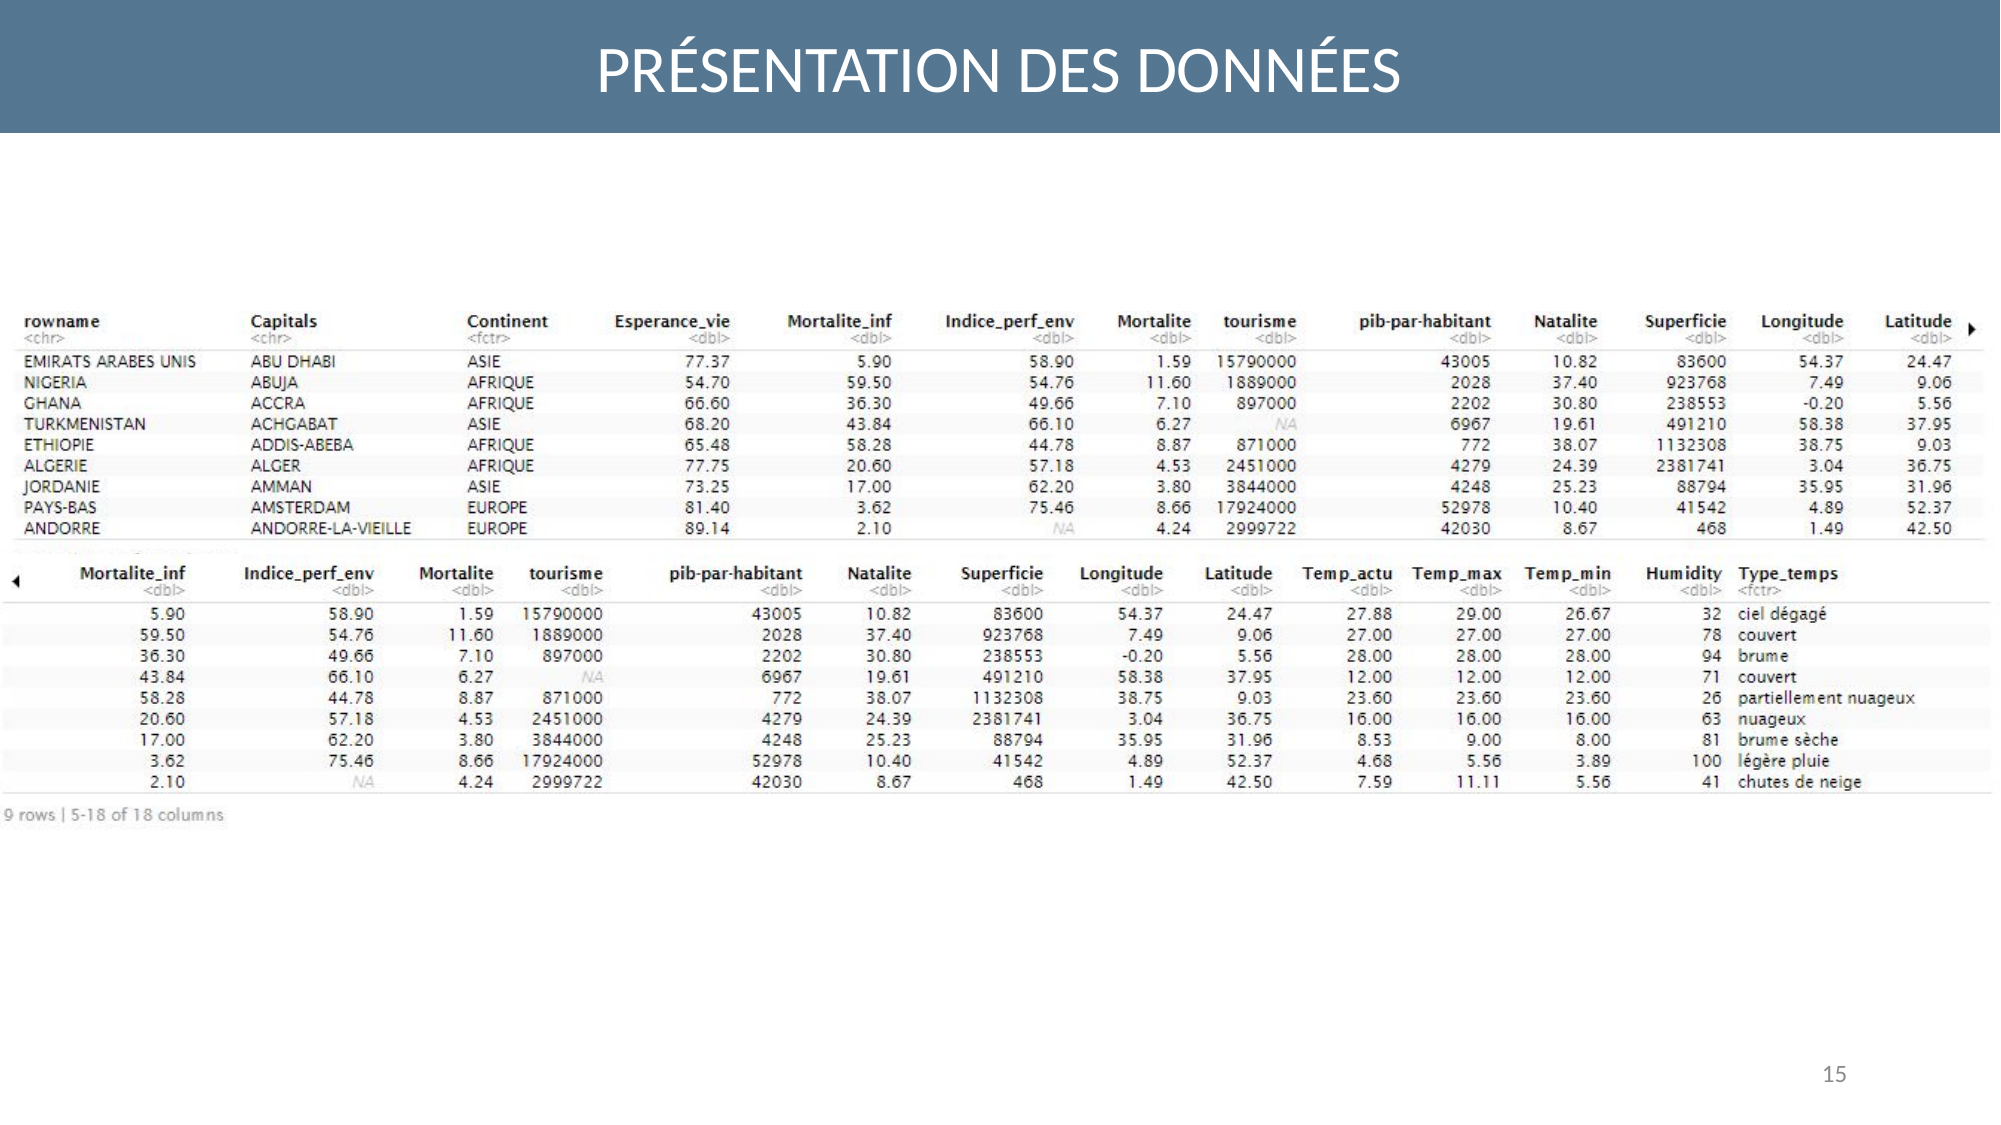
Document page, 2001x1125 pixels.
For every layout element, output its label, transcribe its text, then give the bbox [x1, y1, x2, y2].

picture [0, 0, 2000, 134]
picture [0, 311, 2000, 833]
slide_number 15 [1412, 1042, 1863, 1103]
